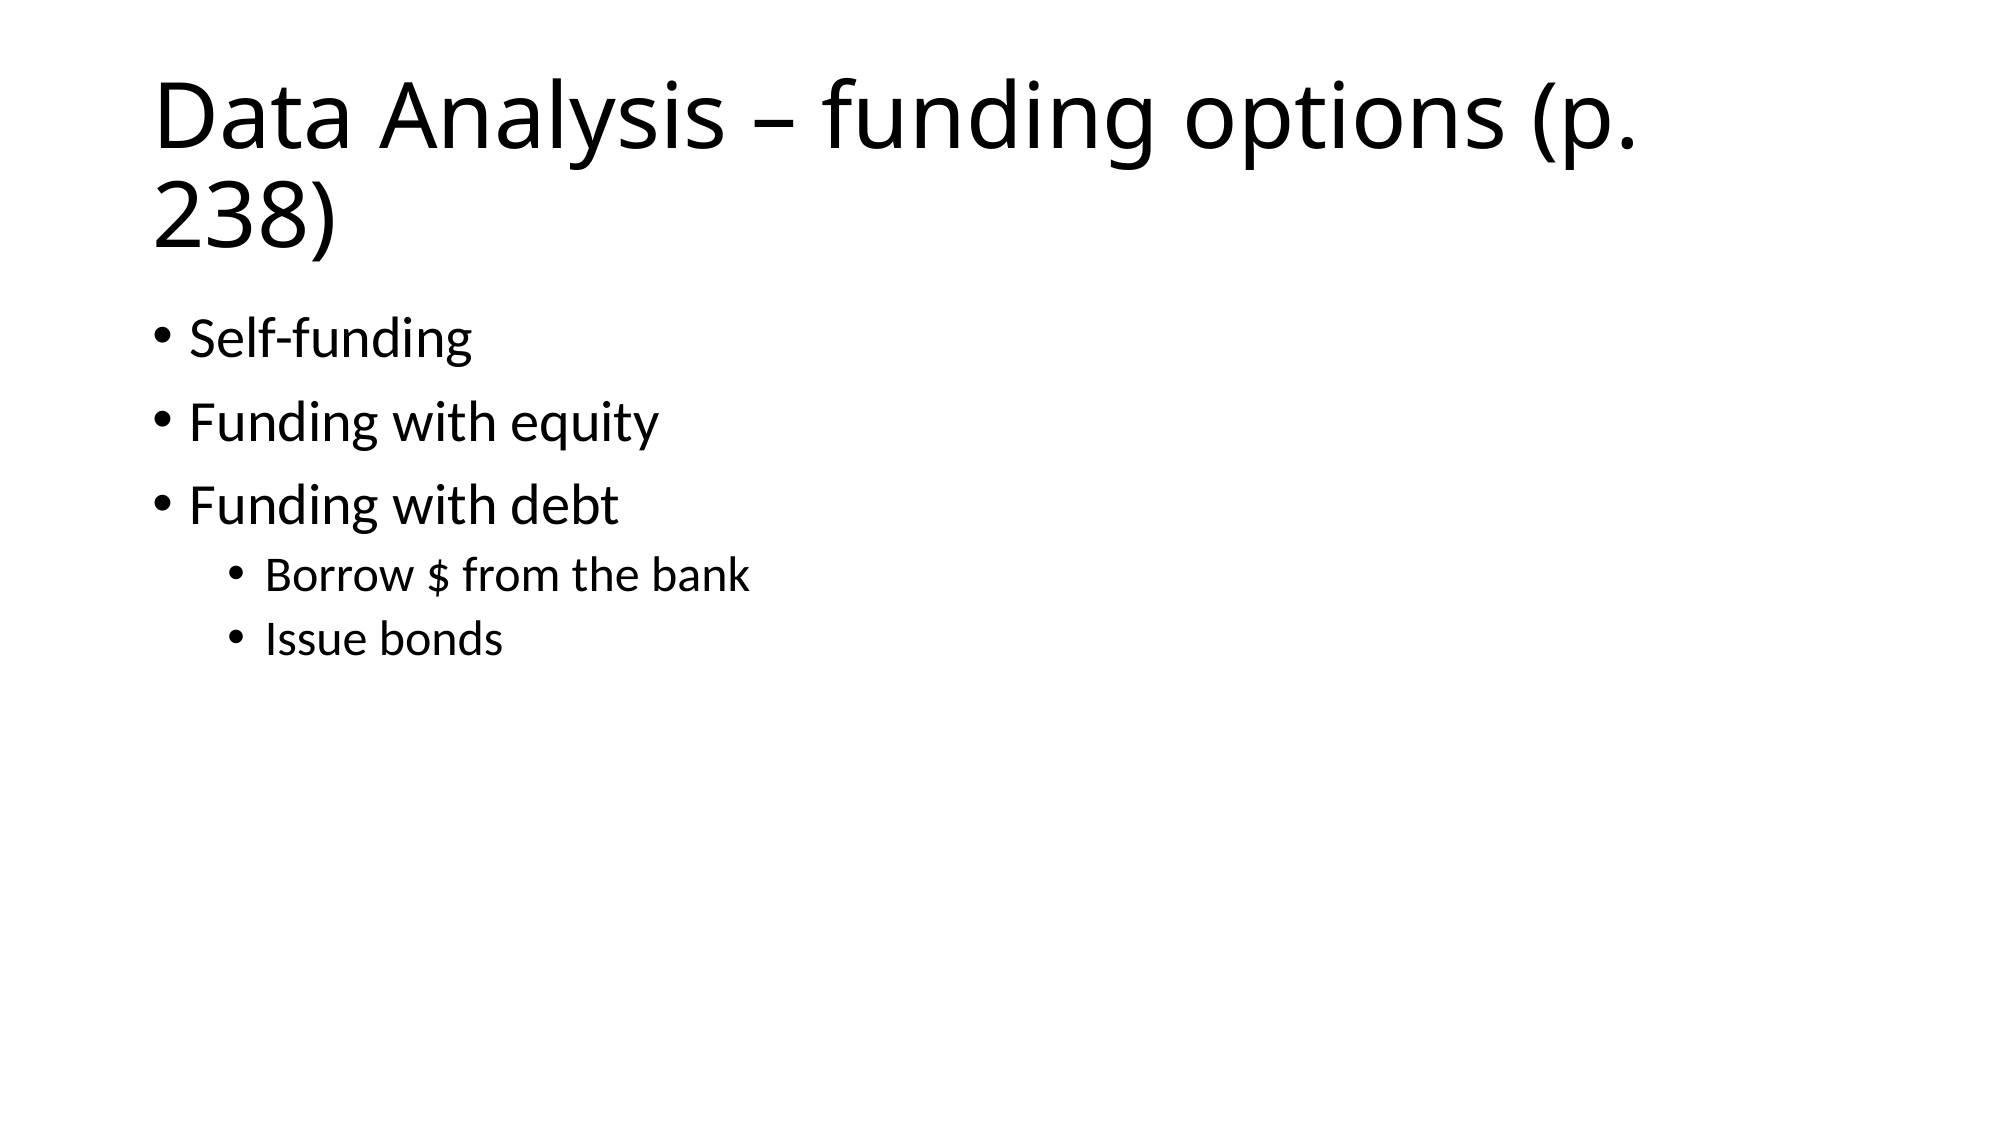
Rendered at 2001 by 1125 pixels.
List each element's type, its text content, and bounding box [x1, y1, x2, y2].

title Data Analysis – funding options (p. 238) [137, 59, 1863, 278]
list Self-funding Funding with equity Funding with debt Borrow $ from the bank Issue bonds [137, 299, 1863, 1014]
